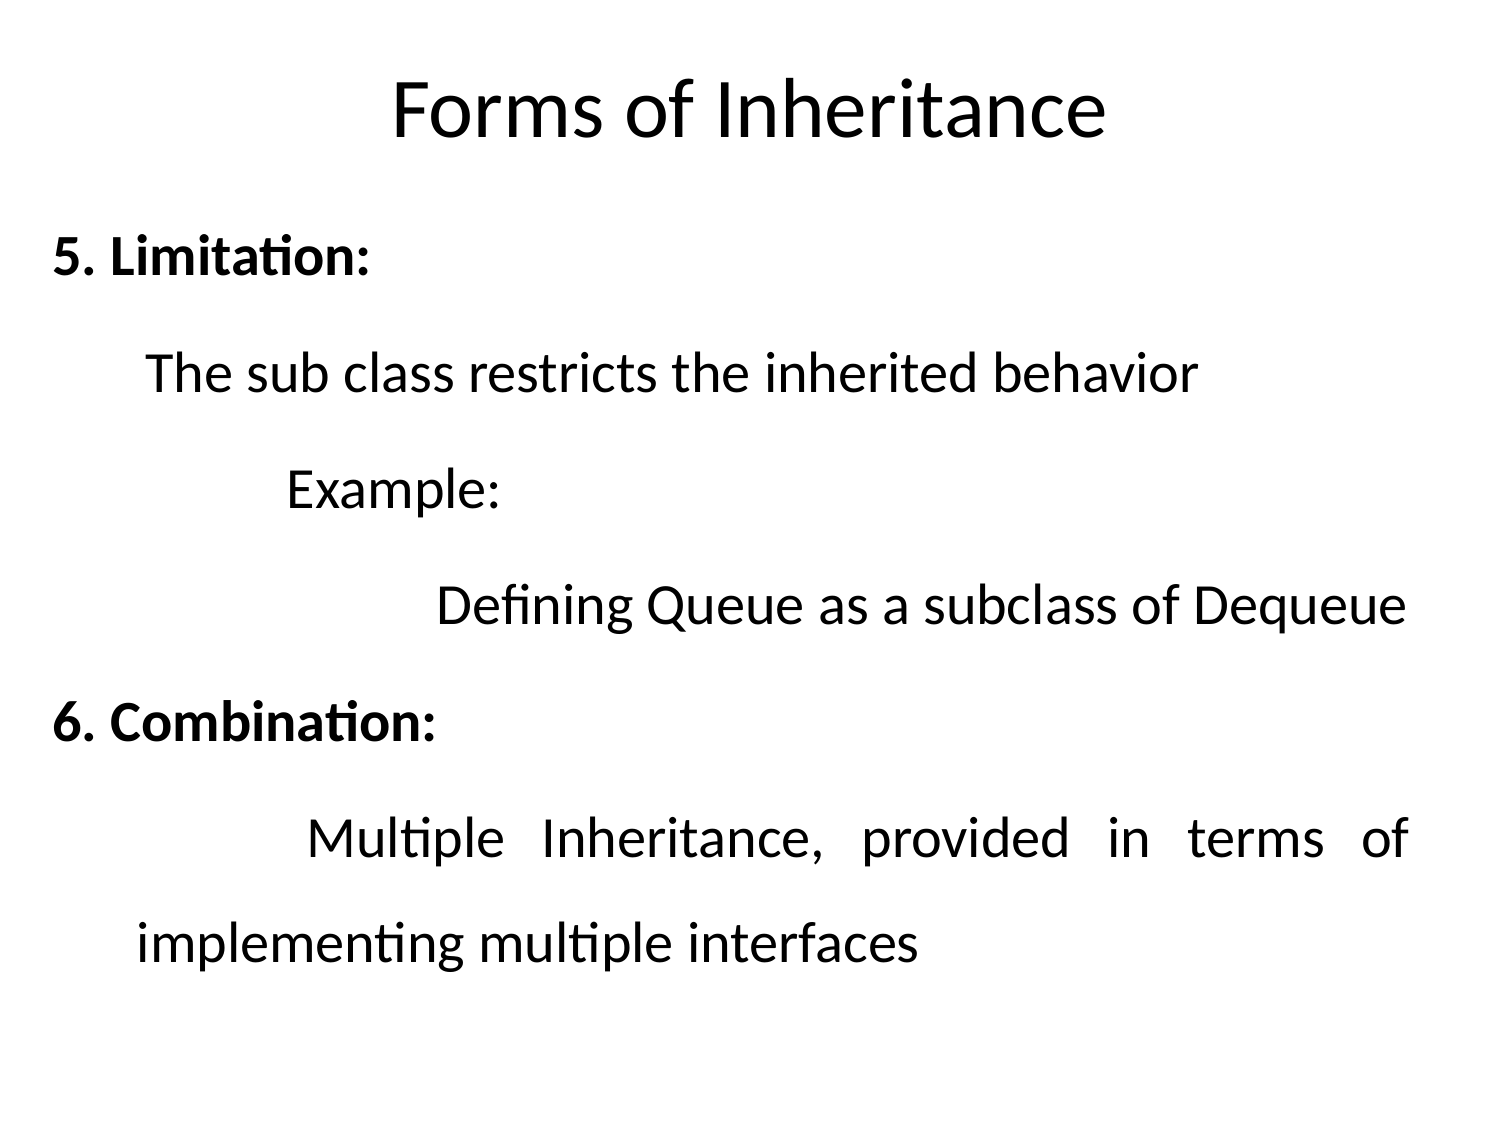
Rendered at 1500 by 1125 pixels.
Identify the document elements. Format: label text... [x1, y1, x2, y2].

list 5. Limitation: The sub class restricts the inherited behavior Example: Defining Queue as a subclass of Dequeue 6. Combination: Multiple Inheritance, provided in terms of implementing multiple interfaces [37, 174, 1425, 1088]
title Forms of Inheritance [75, 45, 1425, 163]
